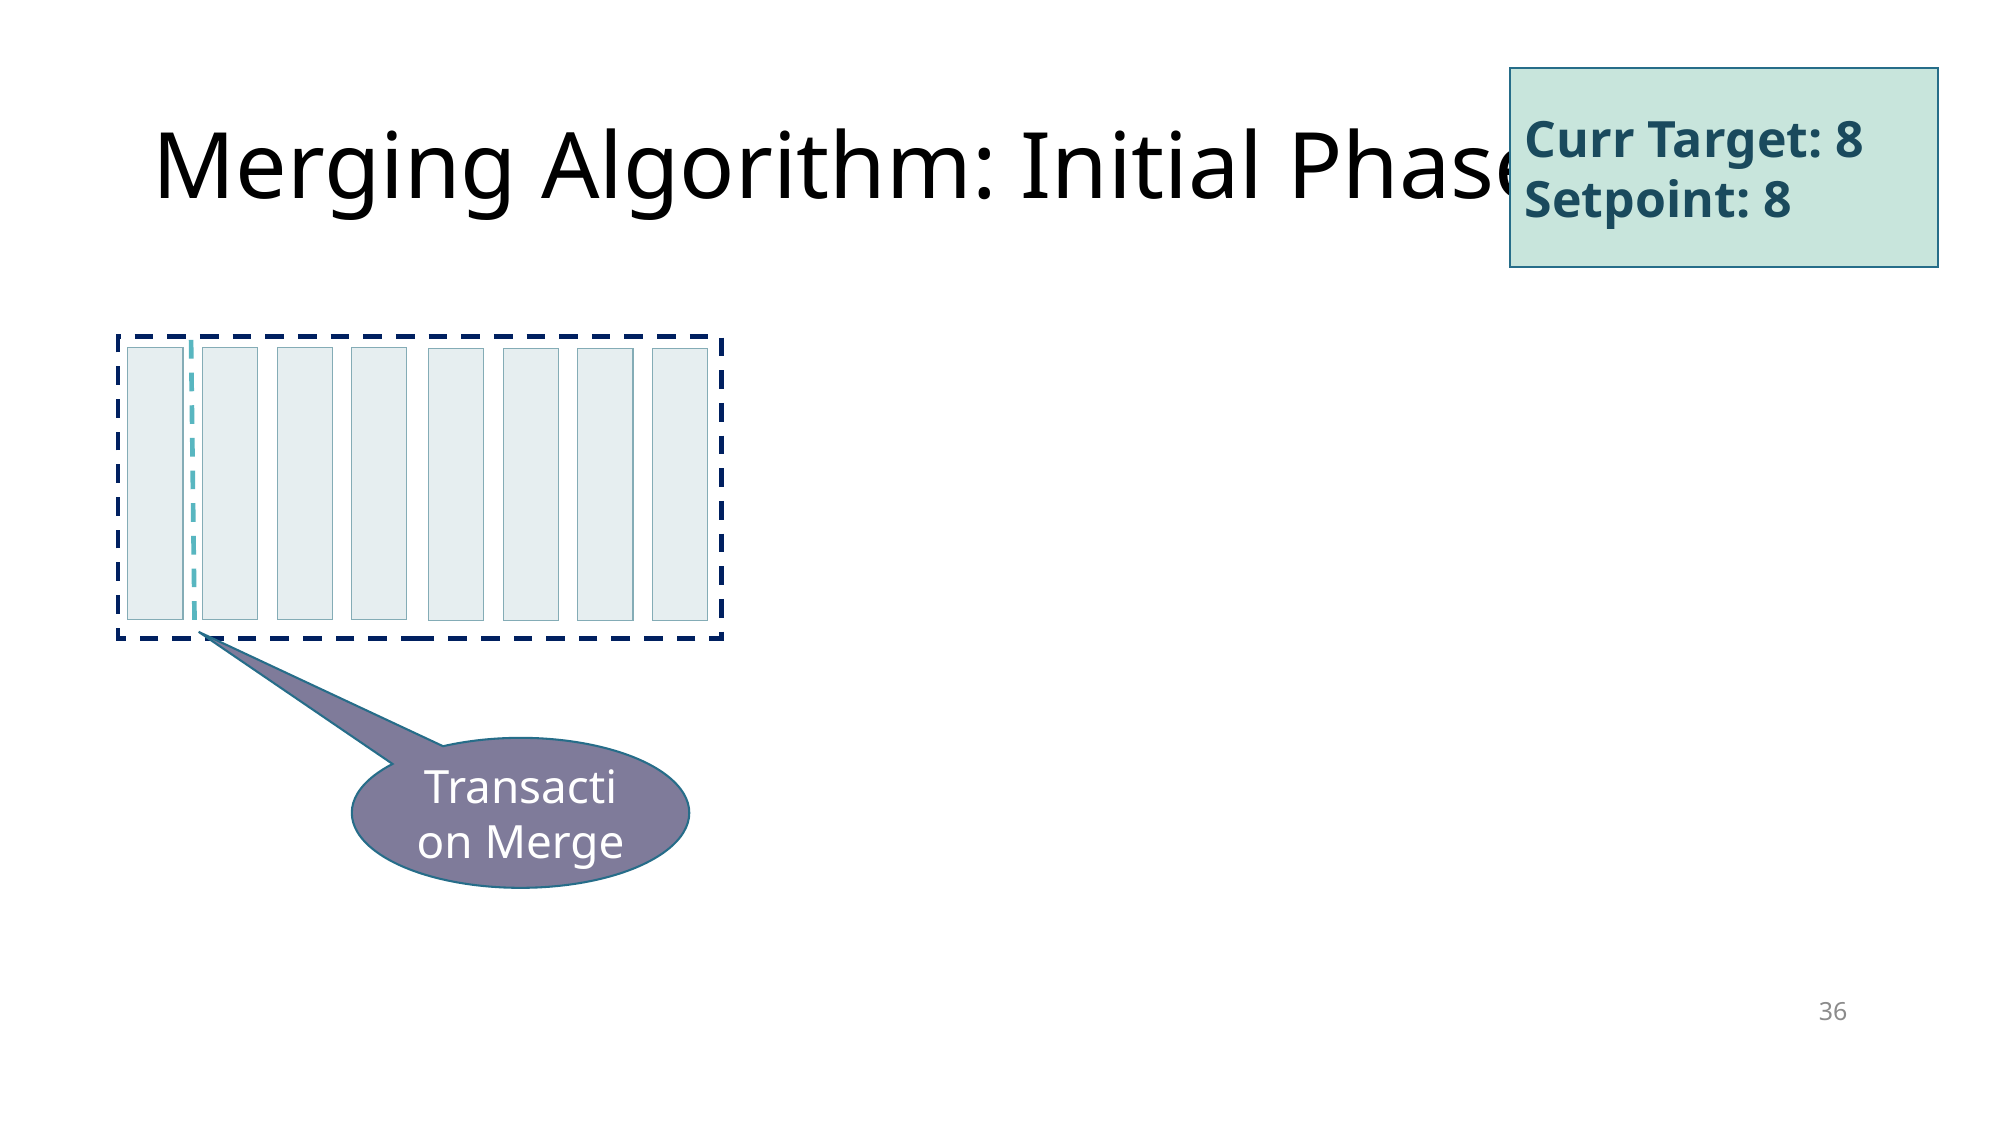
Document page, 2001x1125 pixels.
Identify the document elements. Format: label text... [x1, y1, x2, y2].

text_box Transaction Merge [198, 630, 691, 889]
text_box [117, 335, 722, 640]
slide_number 36 [1412, 982, 1863, 1043]
title Merging Algorithm: Initial Phase [137, 59, 1863, 278]
text_box Curr Target: 8 Setpoint: 8 [1509, 67, 1939, 268]
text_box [190, 332, 195, 620]
